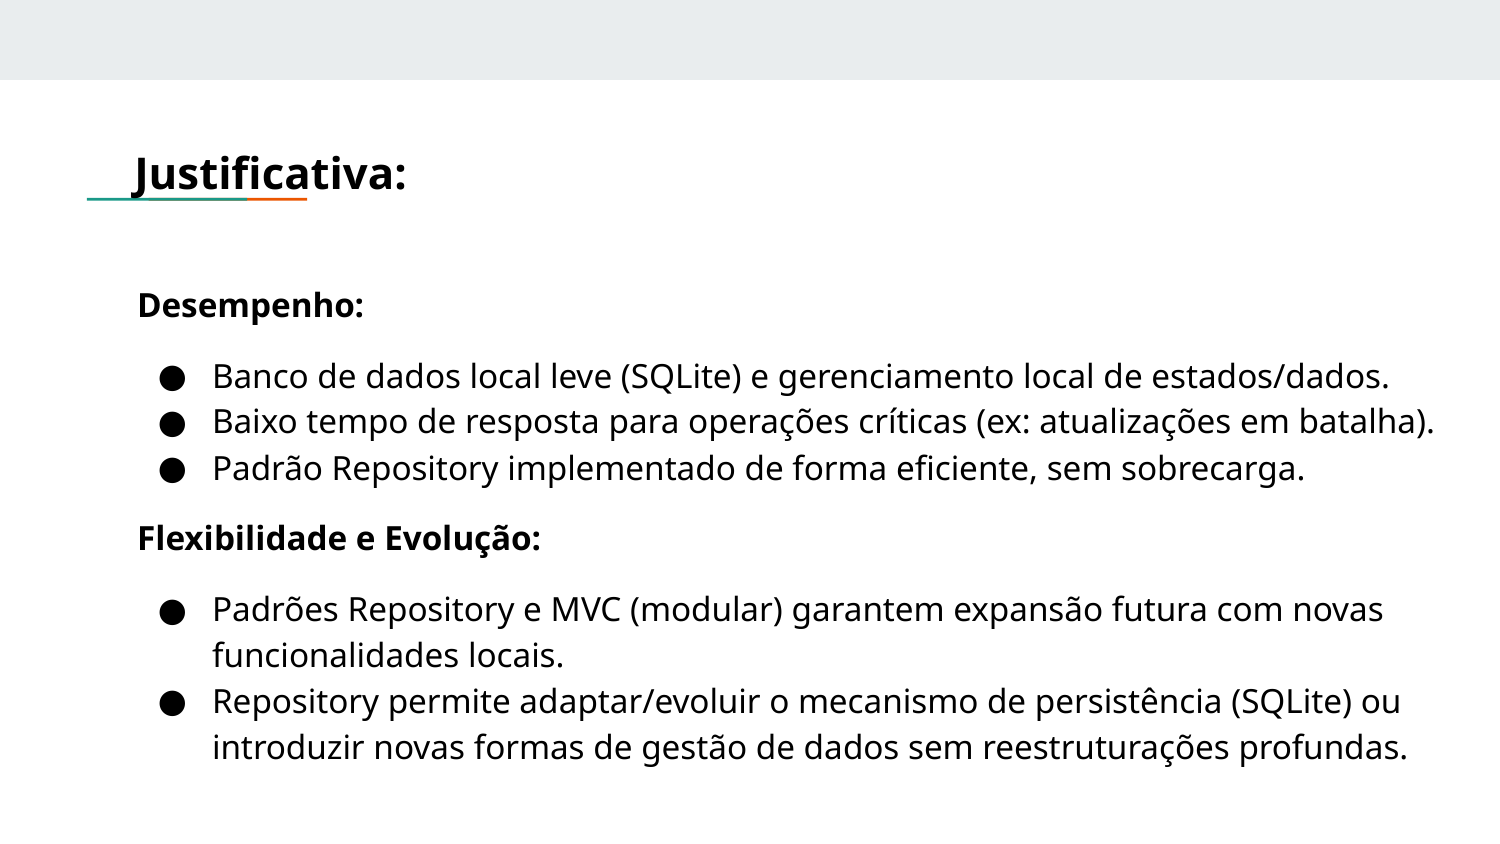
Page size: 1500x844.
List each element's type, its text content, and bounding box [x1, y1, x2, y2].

title Justificativa: [119, 122, 1381, 188]
list Desempenho: Banco de dados local leve (SQLite) e gerenciamento local de estados/dados. Baixo tempo de resposta para operações críticas (ex: atualizações em batalha). Padrão Repository implementado de forma eficiente, sem sobrecarga. Flexibilidade e Evolução: Padrões Repository e MVC (modular) garantem expansão futura com novas funcionalidades locais. Repository permite adaptar/evoluir o mecanismo de persistência (SQLite) ou introduzir novas formas de gestão de dados sem reestruturações profundas. [47, 263, 1484, 844]
